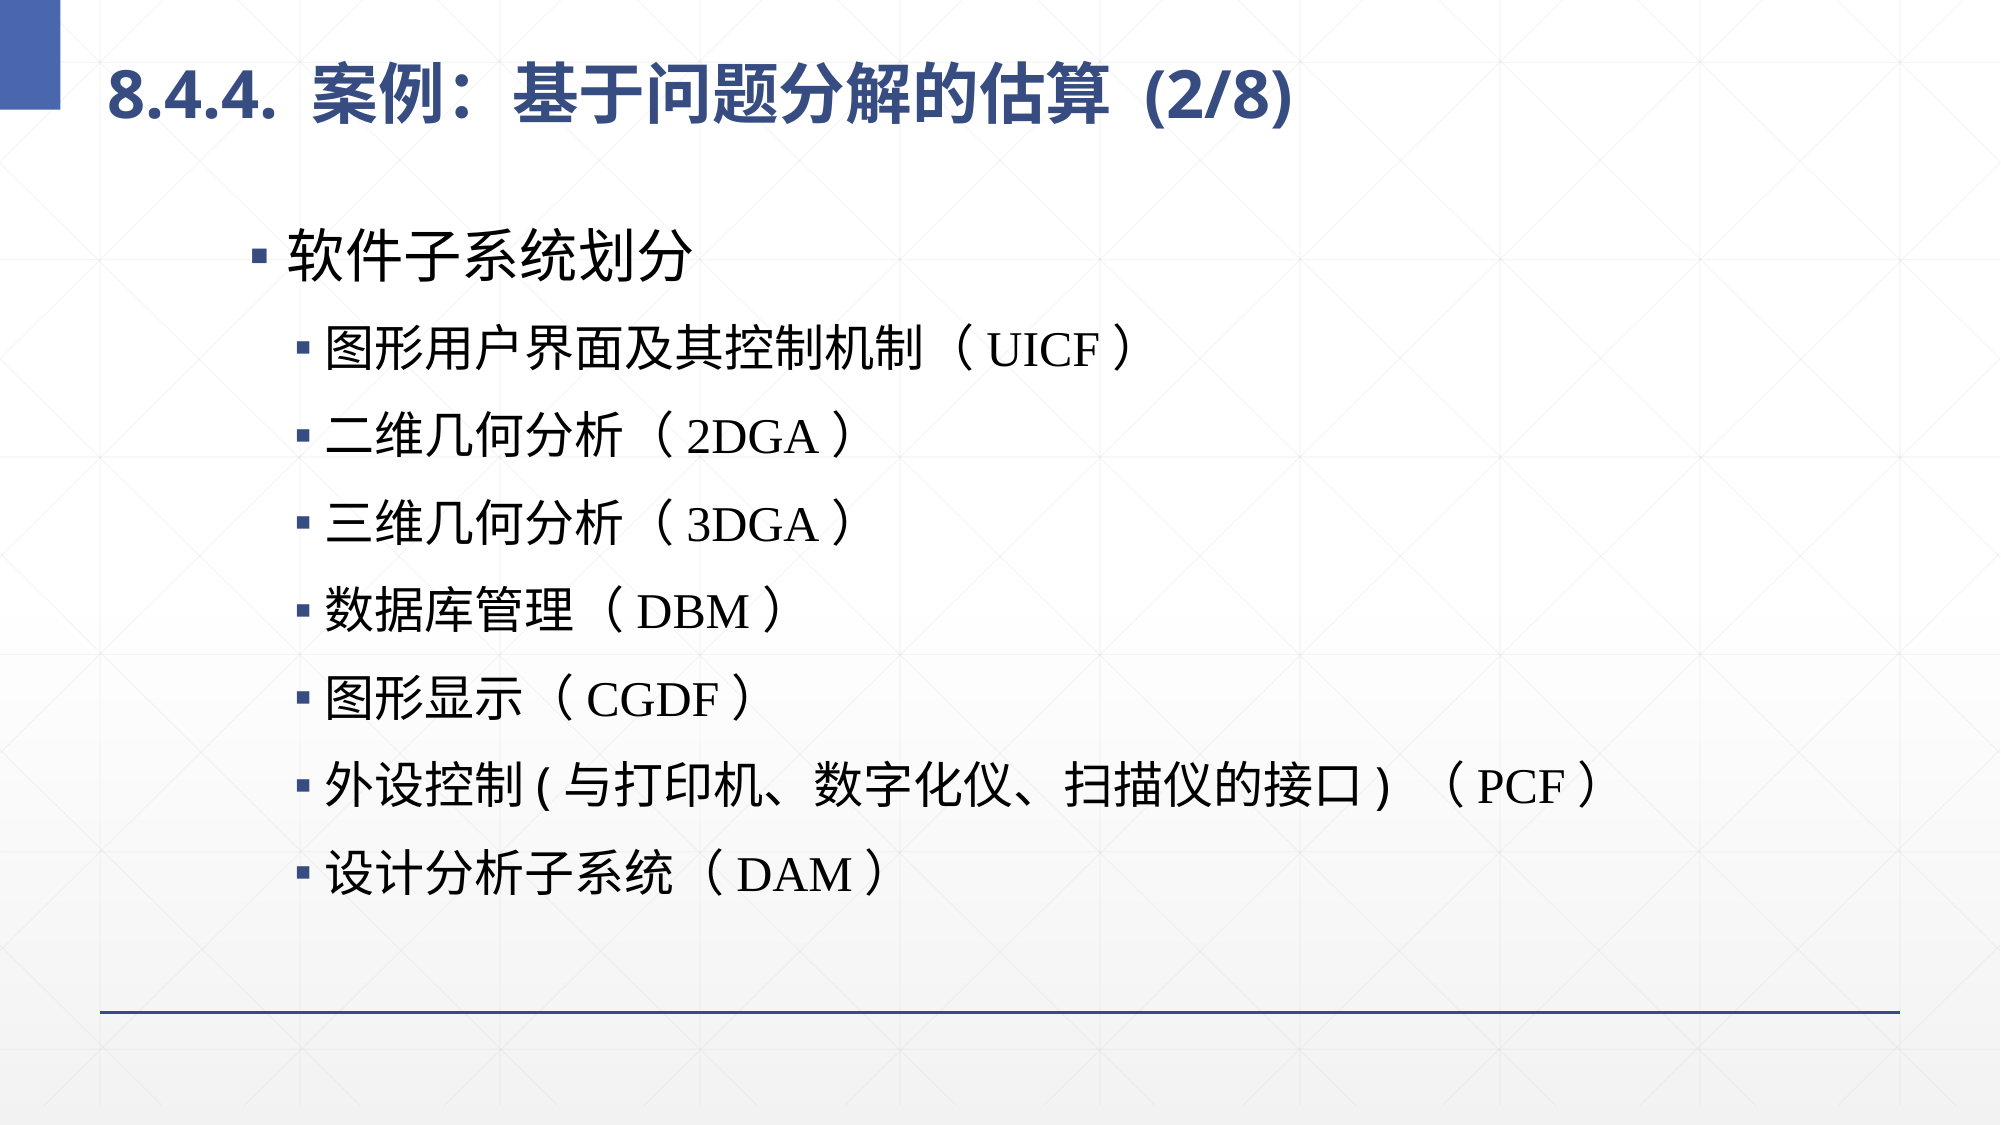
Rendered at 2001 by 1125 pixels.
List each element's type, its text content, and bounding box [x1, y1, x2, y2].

list 软件子系统划分 图形用户界面及其控制机制（UICF） 二维几何分析（2DGA） 三维几何分析（3DGA） 数据库管理（DBM） 图形显示（CGDF） 外设控制(与打印机、数字化仪、扫描仪的接口) （PCF） 设计分析子系统（DAM） [234, 219, 1810, 995]
title 8.4.4. 案例：基于问题分解的估算 (2/8) [92, 20, 1600, 131]
